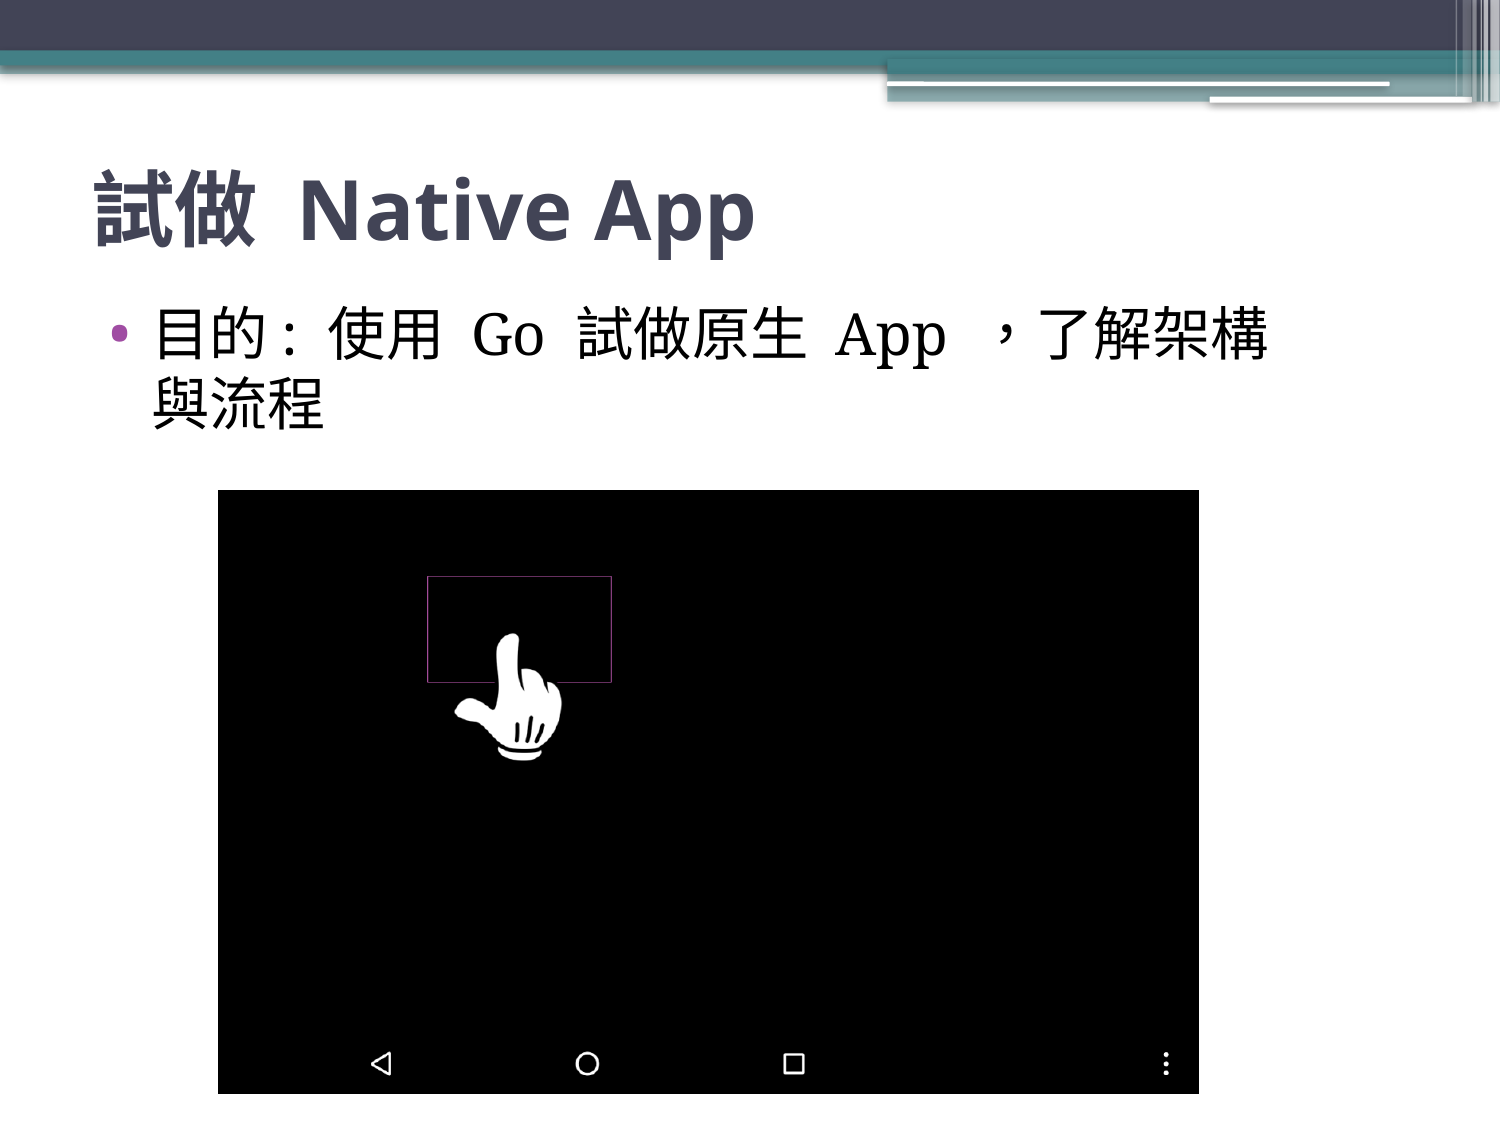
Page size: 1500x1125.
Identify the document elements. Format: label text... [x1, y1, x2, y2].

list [218, 490, 1200, 1095]
title 試做 Native App [76, 113, 1427, 301]
list 目的: 使用 Go 試做原生 App ，了解架構與流程 [76, 290, 1306, 503]
